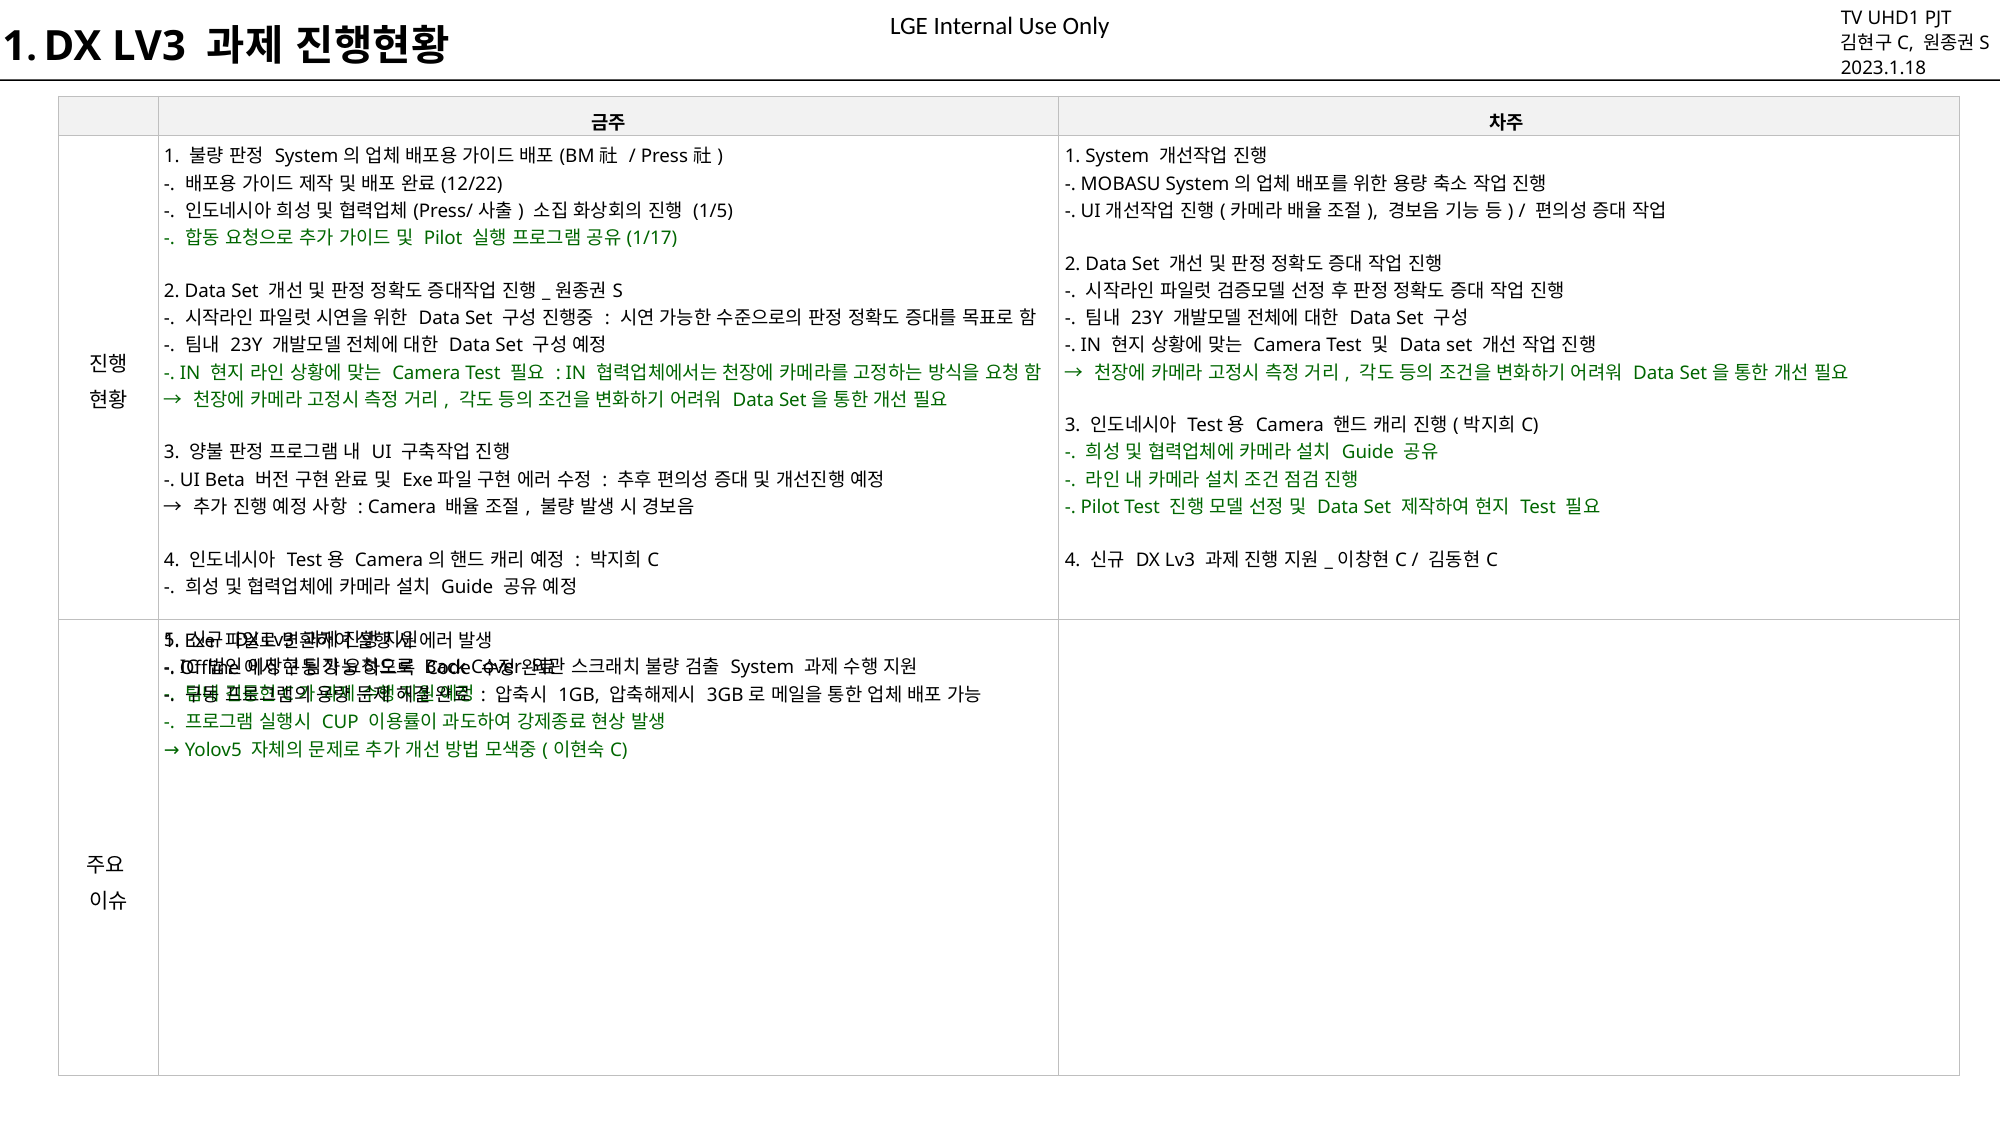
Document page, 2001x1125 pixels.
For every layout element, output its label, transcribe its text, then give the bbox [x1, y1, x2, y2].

text_box TV UHD1 PJT 김현구C, 원종권S 2023.1.18 [1840, 3, 1990, 78]
table_cell 1. Exe 파일로 변환하여 실행 시 에러 발생 -. Offline에서 구동 가능 하도록 Code 수정 완료 -. 구동 프로그램의 용량 문제 해결 완료 : 압축시 1GB, 압축해제시 3GB로 메일을 통한 업체 배포 가능 -. 프로그램 실행시 CUP 이용률이 과도하여 강제종료 현상 발생 → Yolov5 자체의 문제로 추가 개선 방법 모색중(이현숙C) [159, 620, 1058, 1075]
table_cell 1. System 개선작업 진행 -. MOBASU System의 업체 배포를 위한 용량 축소 작업 진행 -. UI개선작업 진행(카메라 배율 조절), 경보음 기능 등) / 편의성 증대 작업 2. Data Set 개선 및 판정 정확도 증대 작업 진행 -. 시작라인 파일럿 검증모델 선정 후 판정 정확도 증대 작업 진행 -. 팀내 23Y 개발모델 전체에 대한 Data Set 구성 -. IN 현지 상황에 맞는 Camera Test 및 Data set 개선 작업 진행 → 천장에 카메라 고정시 측정 거리, 각도 등의 조건을 변화하기 어려워 Data Set을 통한 개선 필요 3. 인도네시아 Test용 Camera 핸드 캐리 진행(박지희C) -. 희성 및 협력업체에 카메라 설치 Guide 공유 -. 라인 내 카메라 설치 조건 점검 진행 -. Pilot Test 진행 모델 선정 및 Data Set 제작하여 현지 Test 필요 4. 신규 DX Lv3 과제 진행 지원_이창현C / 김동현C [1059, 136, 1959, 619]
table_cell 주요 이슈 [59, 620, 158, 1075]
table_header [59, 97, 158, 135]
table_cell 1. 불량 판정 System의 업체 배포용 가이드 배포(BM社 / Press社) -. 배포용 가이드 제작 및 배포 완료(12/22) -. 인도네시아 희성 및 협력업체(Press/사출) 소집 화상회의 진행 (1/5) -. 합동 요청으로 추가 가이드 및 Pilot 실행 프로그램 공유(1/17) 2. Data Set 개선 및 판정 정확도 증대작업 진행_원종권S -. 시작라인 파일럿 시연을 위한 Data Set 구성 진행중 : 시연 가능한 수준으로의 판정 정확도 증대를 목표로 함 -. 팀내 23Y 개발모델 전체에 대한 Data Set 구성 예정 -. IN 현지 라인 상황에 맞는 Camera Test 필요 : IN 협력업체에서는 천장에 카메라를 고정하는 방식을 요청 함 → 천장에 카메라 고정시 측정 거리, 각도 등의 조건을 변화하기 어려워 Data Set을 통한 개선 필요 3. 양불 판정 프로그램 내 UI 구축작업 진행 -. UI Beta 버전 구현 완료 및 Exe파일 구현 에러 수정 : 추후 편의성 증대 및 개선진행 예정 → 추가 진행 예정 사항 : Camera 배율 조절, 불량 발생 시 경보음 4. 인도네시아 Test용 Camera의 핸드 캐리 예정 : 박지희C -. 희성 및 협력업체에 카메라 설치 Guide 공유 예정 5. 신규 DX Lv3 과제 진행 지원 -. IC 법인 이창현 팀장 요청으로 Back Cover 외관 스크래치 불량 검출 System 과제 수행 지원 -. 팀내 김동현C가 과제 수행 지원 예정 [159, 136, 1058, 619]
table_header 차주 [1059, 97, 1959, 135]
text_box 1. DX LV3 과제 진행현황 [0, 11, 465, 77]
table_header 금주 [159, 97, 1058, 135]
table_cell [1059, 620, 1959, 1075]
table_cell 진행 현황 [59, 136, 158, 619]
